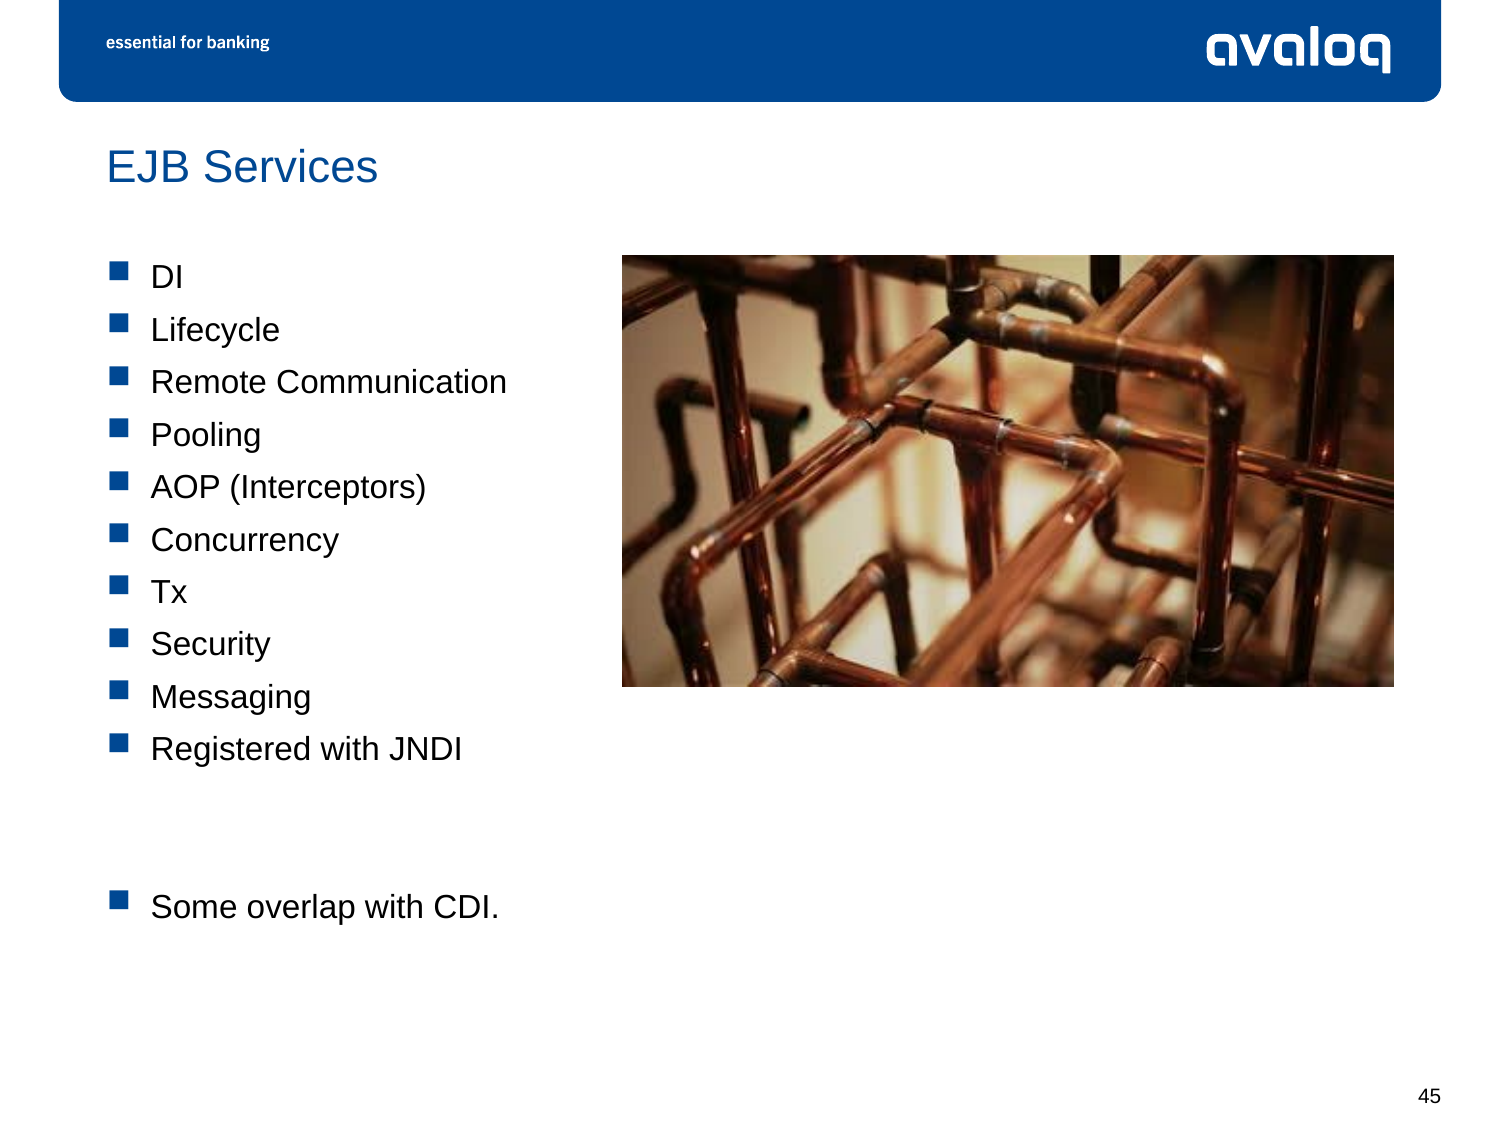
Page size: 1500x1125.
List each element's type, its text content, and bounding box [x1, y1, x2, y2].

slide_number 45 [1200, 1082, 1442, 1112]
title EJB Services [105, 142, 1394, 215]
list DI Lifecycle Remote Communication Pooling AOP (Interceptors) Concurrency Tx Security Messaging Registered with JNDI Some overlap with CDI. [105, 255, 1394, 1042]
picture [622, 255, 1394, 688]
